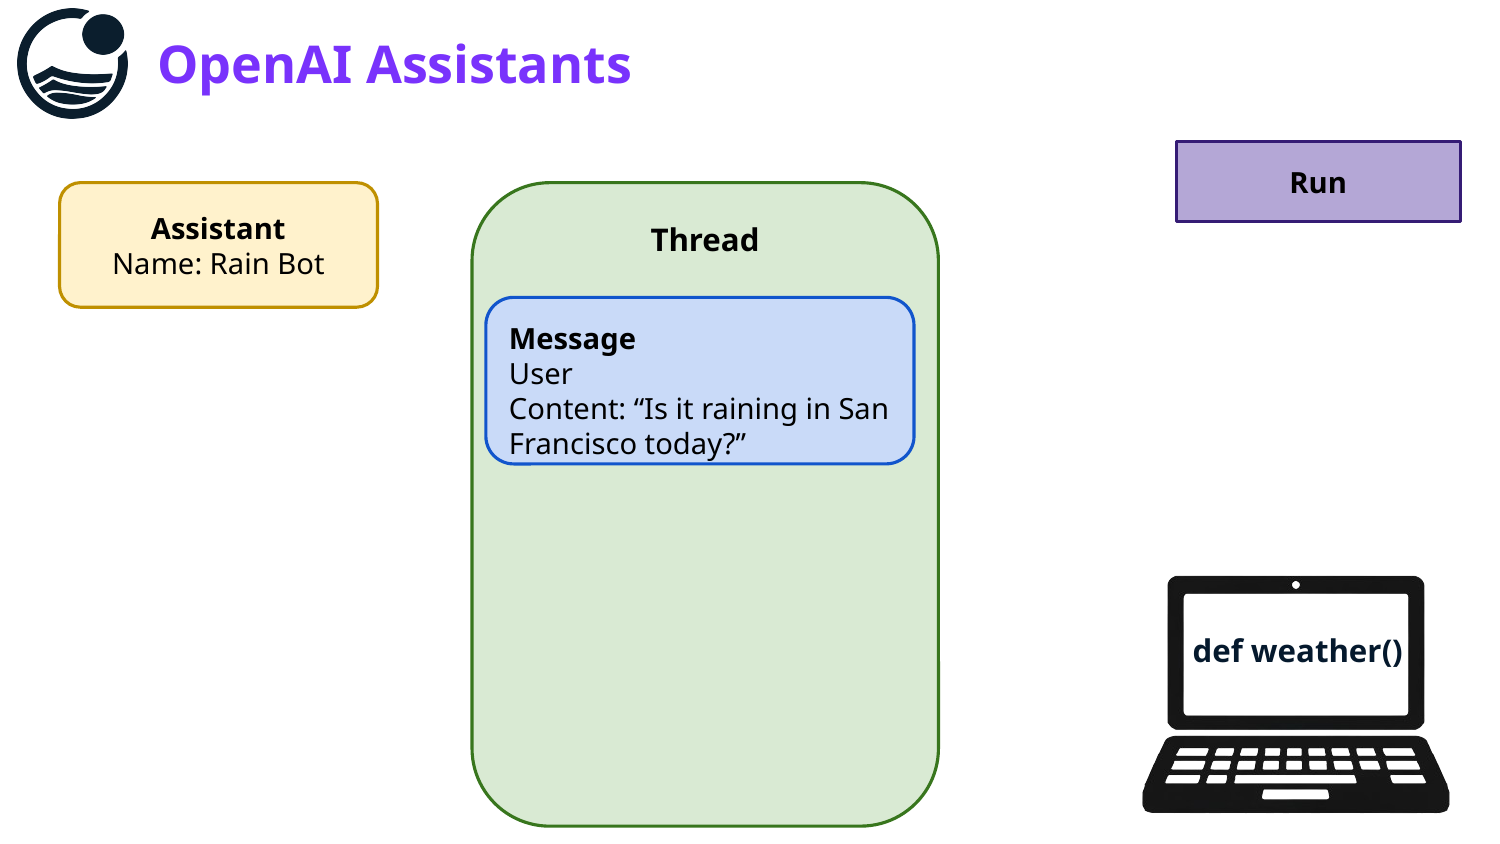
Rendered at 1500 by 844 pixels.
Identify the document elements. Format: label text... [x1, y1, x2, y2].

text_box Run [1176, 141, 1461, 222]
text_box Message User Content: “Is it raining in San Francisco today?” [485, 297, 915, 464]
picture [1138, 570, 1457, 827]
text_box Assistant Name: Rain Bot [59, 182, 378, 308]
text_box OpenAI Assistants [142, 16, 1239, 110]
picture [16, 8, 128, 120]
text_box Thread [472, 182, 939, 827]
